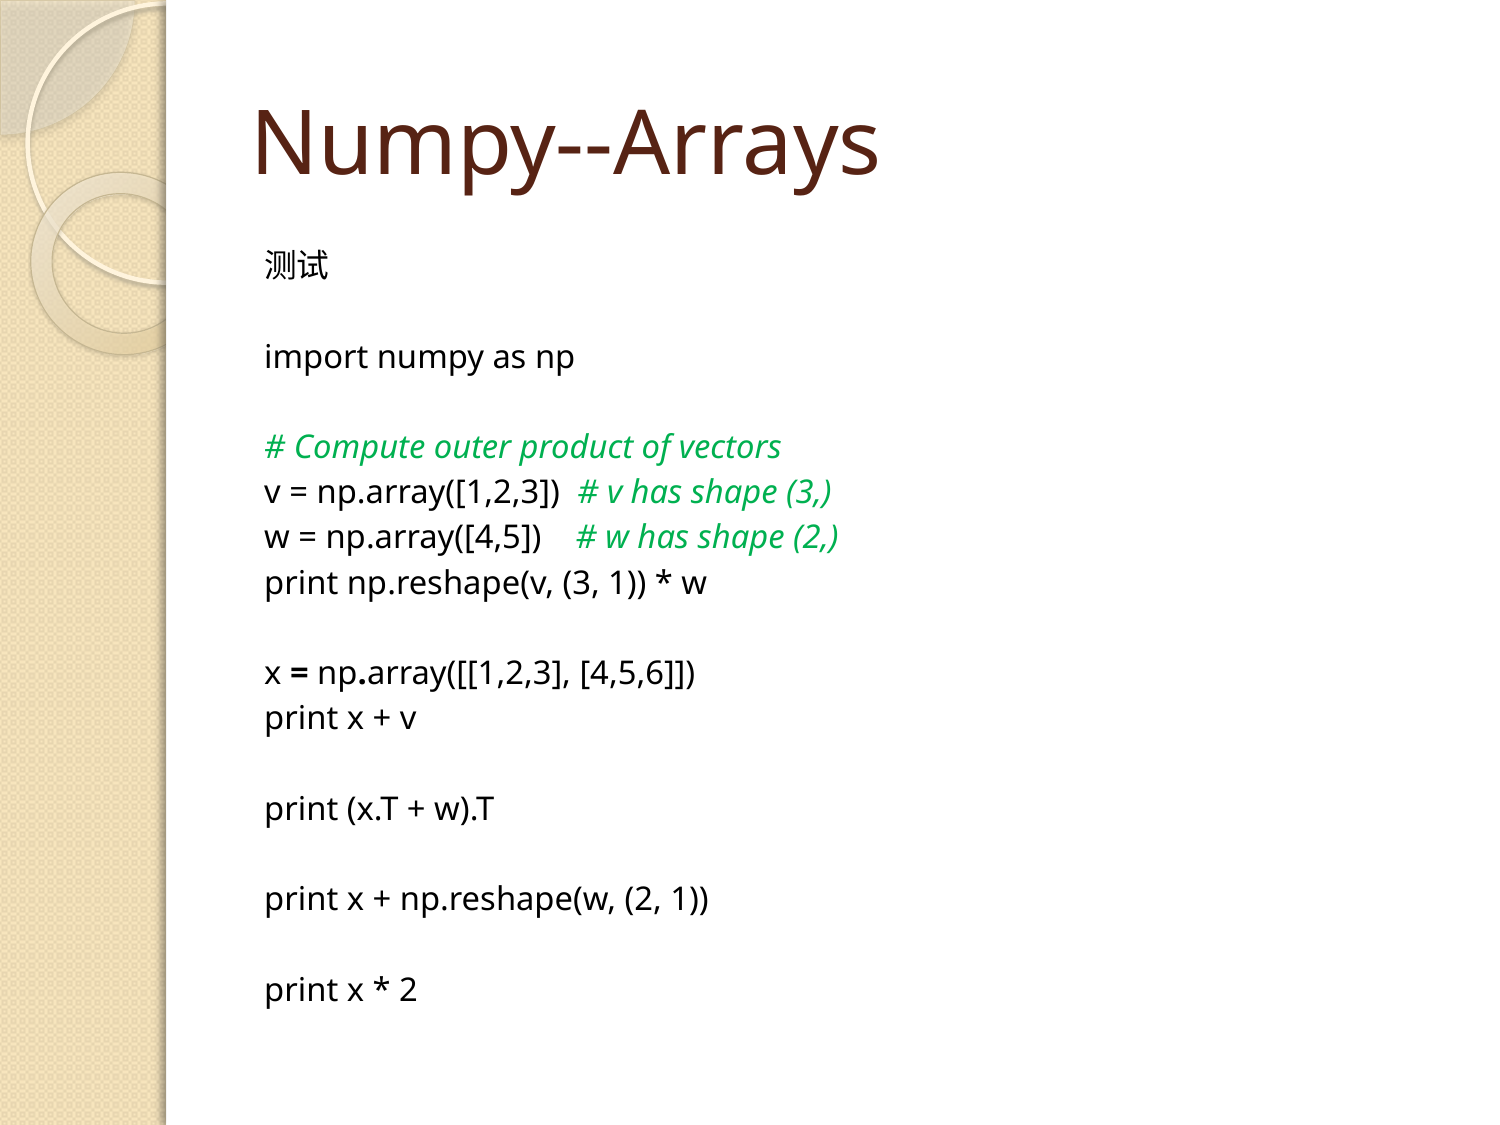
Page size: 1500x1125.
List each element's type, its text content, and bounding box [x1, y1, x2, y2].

title Numpy--Arrays [235, 45, 1466, 233]
list 测试 import numpy as np # Compute outer product of vectors v = np.array([1,2,3]) # v has shape (3,) w = np.array([4,5]) # w has shape (2,) print np.reshape(v, (3, 1)) * w x = np.array([[1,2,3], [4,5,6]]) print x + v print (x.T + w).T print x + np.reshape(w, (2, 1)) print x * 2 [235, 237, 1466, 1025]
